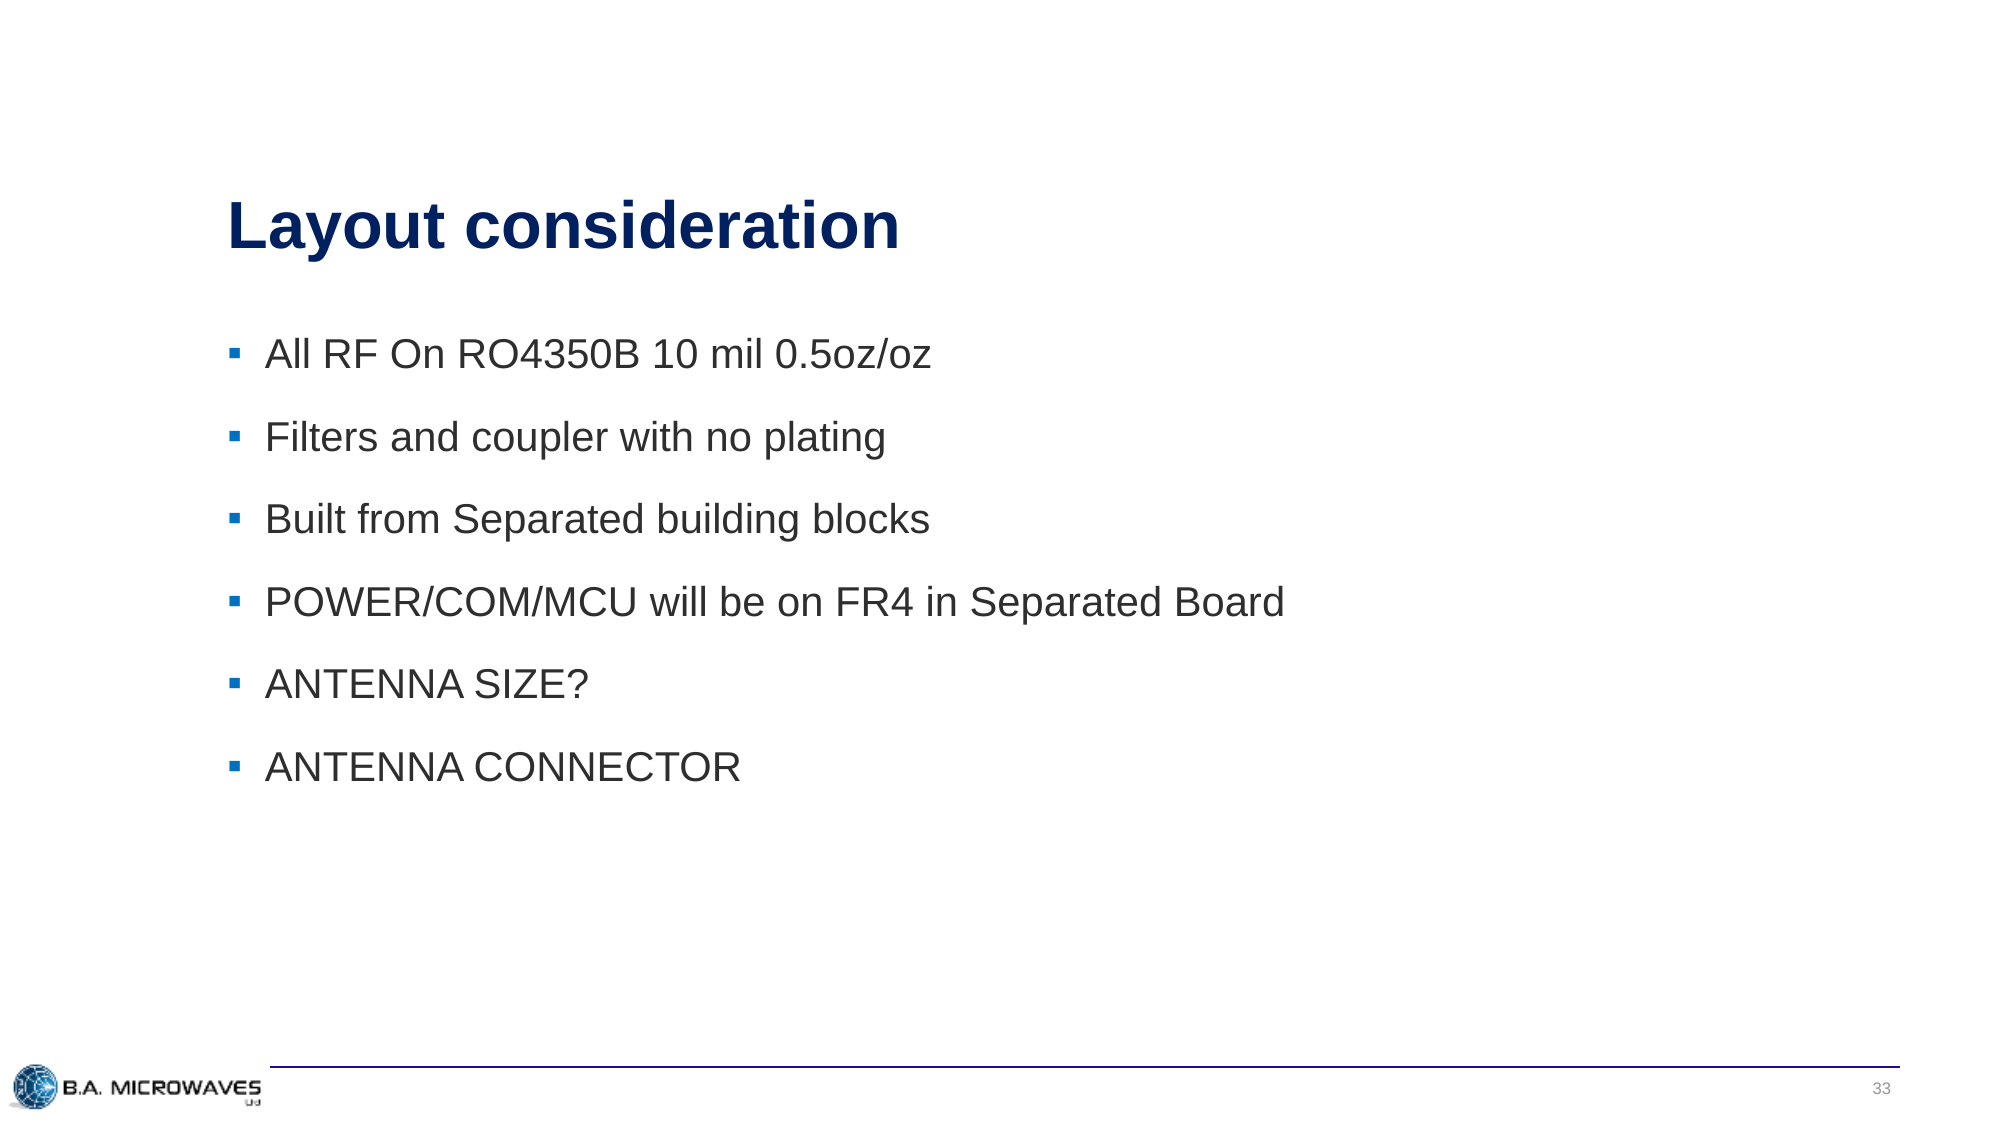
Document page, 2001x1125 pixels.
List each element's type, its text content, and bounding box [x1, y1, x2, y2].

list All RF On RO4350B 10 mil 0.5oz/oz Filters and coupler with no plating Built from Separated building blocks POWER/COM/MCU will be on FR4 in Separated Board ANTENNA SIZE? ANTENNA CONNECTOR [212, 324, 1788, 950]
picture [0, 1049, 270, 1122]
title Layout consideration [212, 82, 1788, 271]
